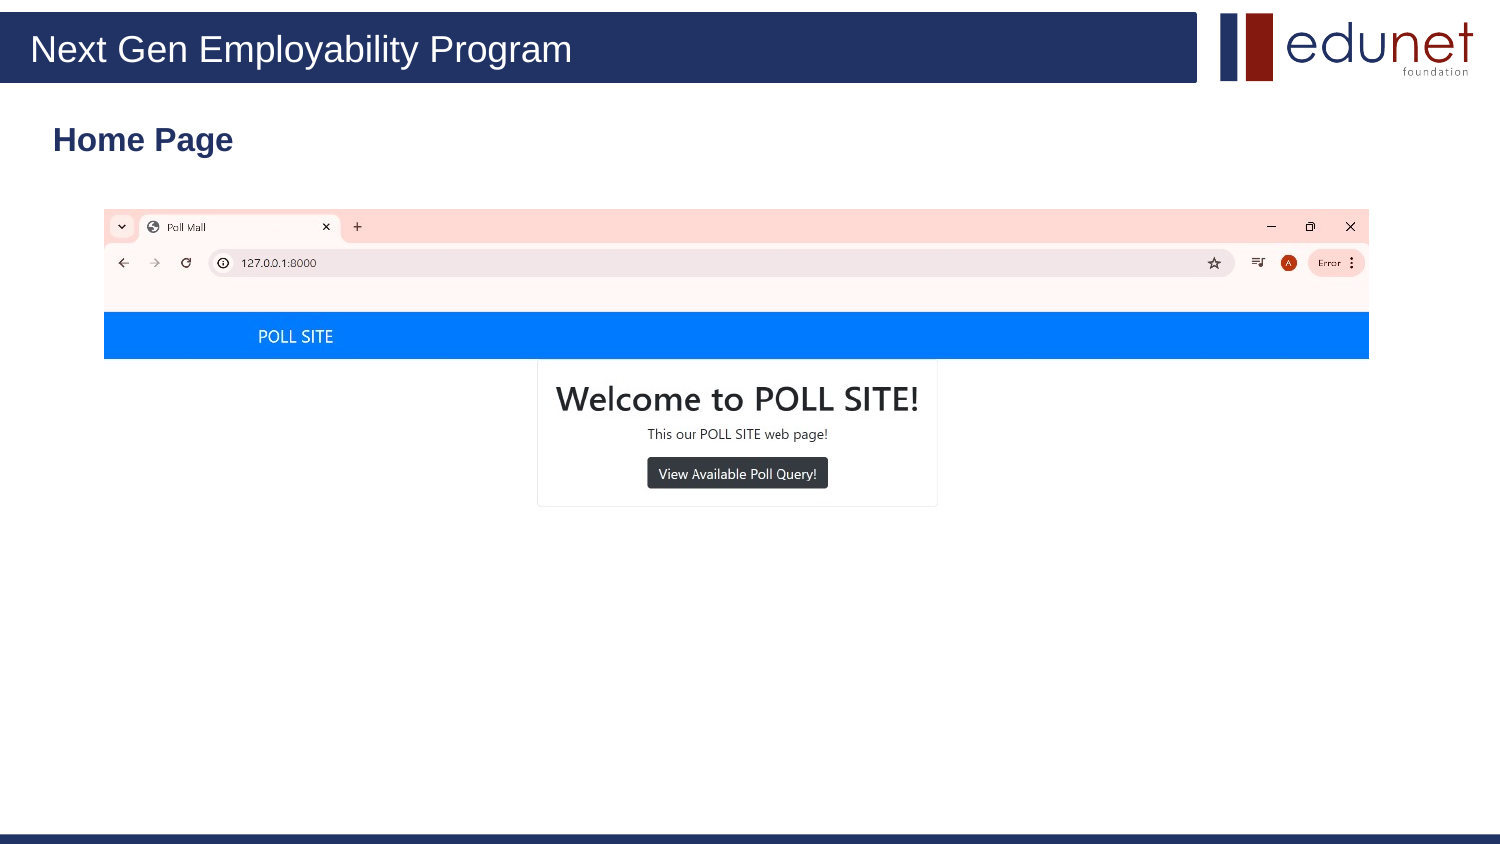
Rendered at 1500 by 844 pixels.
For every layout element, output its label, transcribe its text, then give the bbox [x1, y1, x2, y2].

title Home Page [0, 111, 1277, 196]
text_box [64, 125, 1380, 240]
picture [1279, 14, 1482, 83]
picture [103, 209, 1369, 753]
